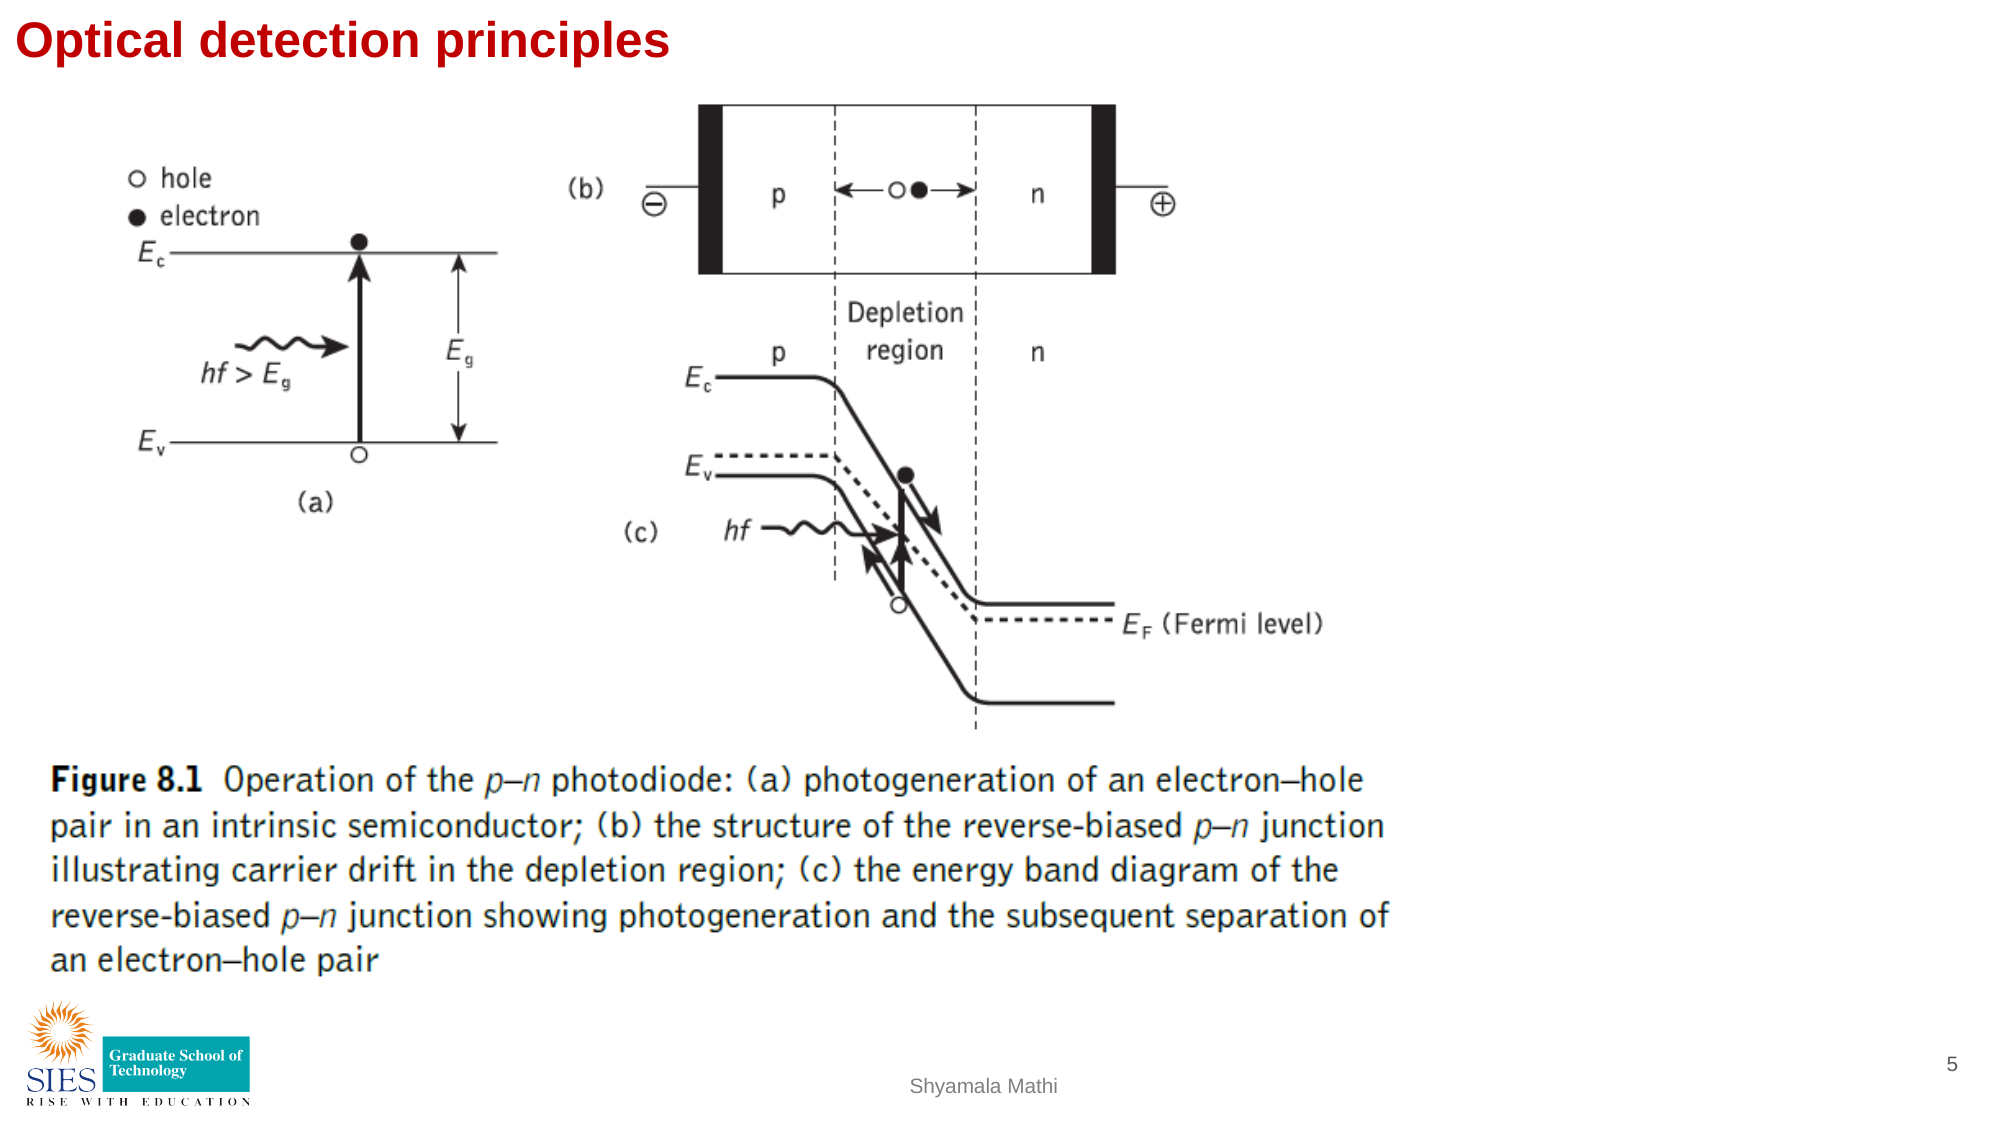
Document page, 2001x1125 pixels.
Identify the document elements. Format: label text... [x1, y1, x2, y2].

picture [26, 998, 250, 1106]
text_box Optical detection principles [0, 0, 1000, 72]
picture [0, 72, 1456, 997]
slide_number 5 [1853, 1019, 1974, 1106]
